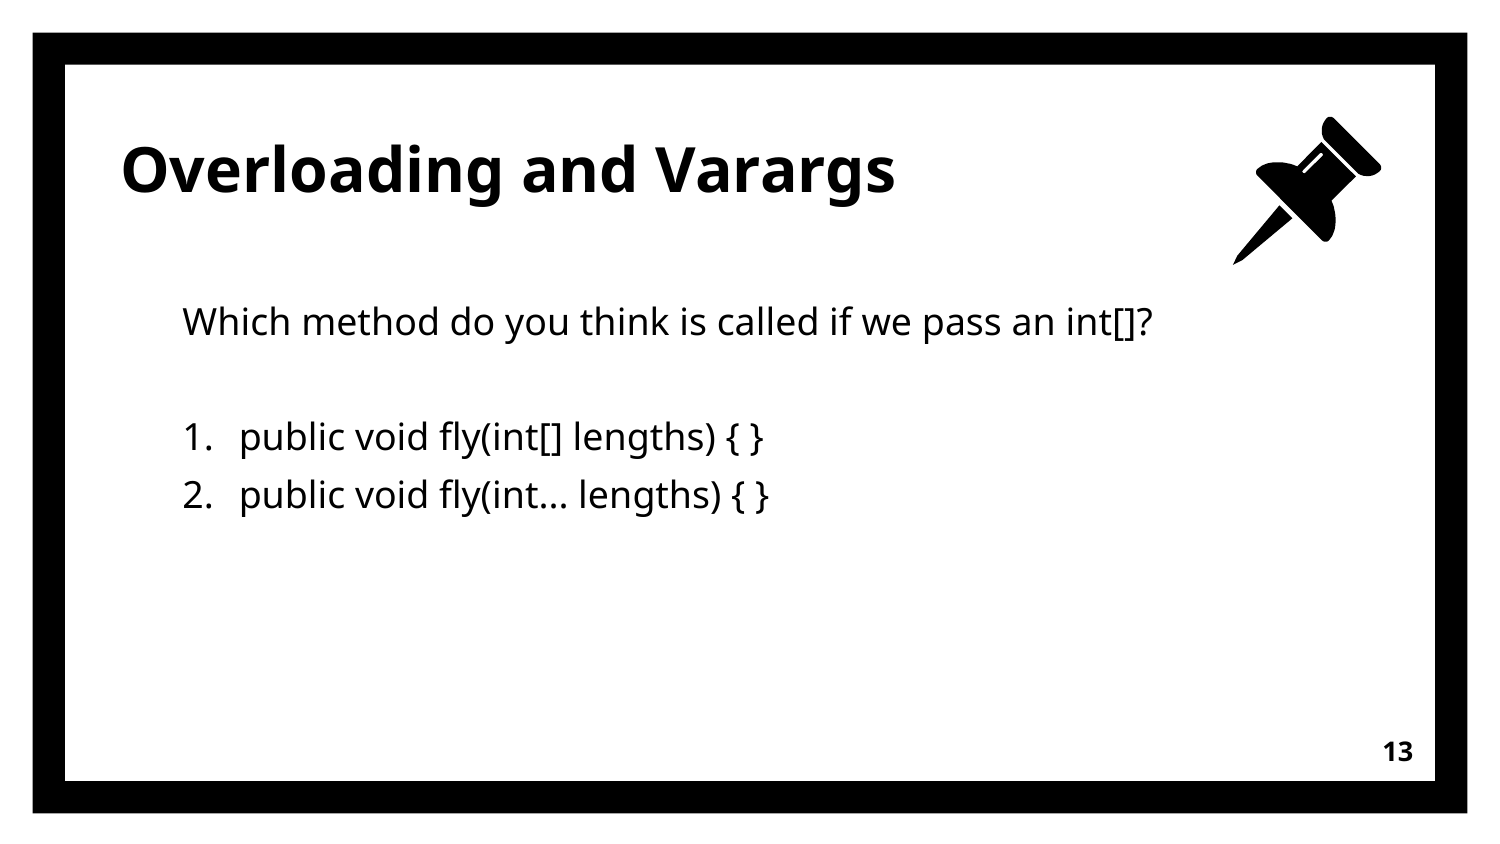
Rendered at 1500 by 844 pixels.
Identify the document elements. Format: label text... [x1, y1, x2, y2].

title Overloading and Varargs [105, 72, 1201, 221]
list Which method do you think is called if we pass an int[]? public void fly(int[] lengths) { } public void fly(int... lengths) { } [142, 283, 1331, 624]
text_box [1232, 116, 1382, 266]
slide_number 13 [1338, 720, 1429, 786]
